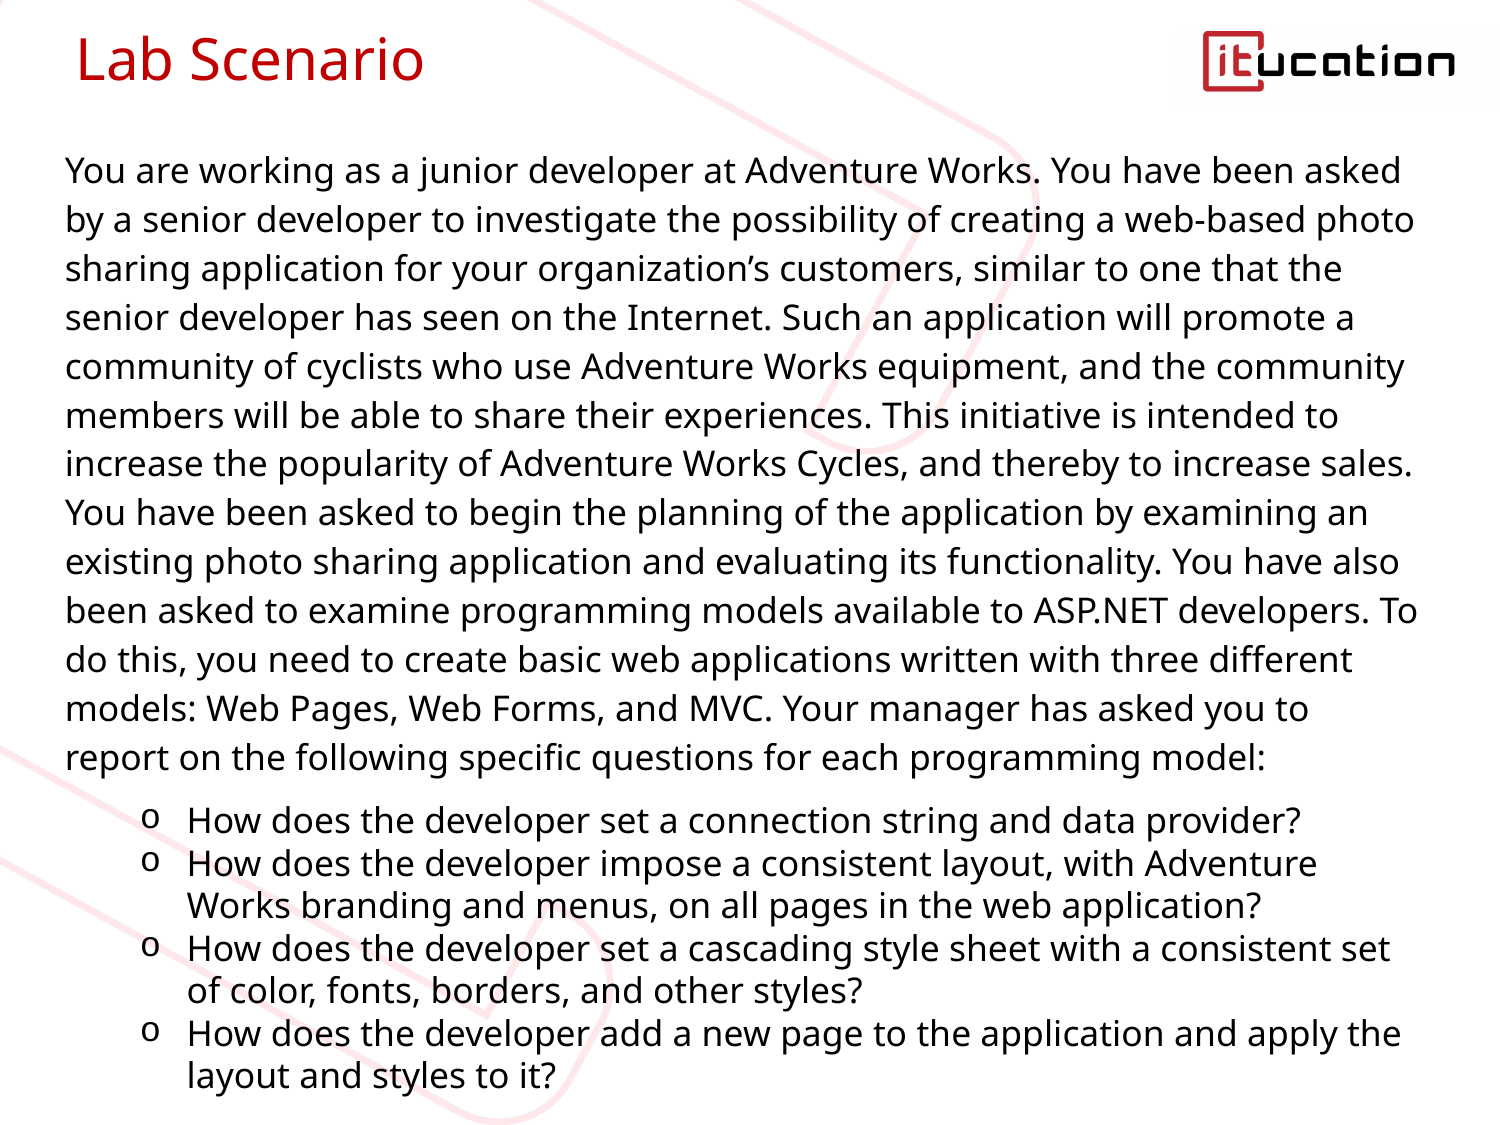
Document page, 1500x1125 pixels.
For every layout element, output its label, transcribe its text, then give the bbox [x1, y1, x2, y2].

text_box You are working as a junior developer at Adventure Works. You have been asked by a senior developer to investigate the possibility of creating a web-based photo sharing application for your organization’s customers, similar to one that the senior developer has seen on the Internet. Such an application will promote a community of cyclists who use Adventure Works equipment, and the community members will be able to share their experiences. This initiative is intended to increase the popularity of Adventure Works Cycles, and thereby to increase sales. You have been asked to begin the planning of the application by examining an existing photo sharing application and evaluating its functionality. You have also been asked to examine programming models available to ASP.NET developers. To do this, you need to create basic web applications written with three different models: Web Pages, Web Forms, and MVC. Your manager has asked you to report on the following specific questions for each programming model: How does the developer set a connection string and data provider? How does the developer impose a consistent layout, with Adventure Works branding and menus, on all pages in the web application? How does the developer set a cascading style sheet with a consistent set of color, fonts, borders, and other styles? How does the developer add a new page to the application and apply the layout and styles to it? [50, 134, 1438, 1104]
picture [1188, 31, 1500, 110]
title Lab Scenario [75, 0, 1188, 126]
